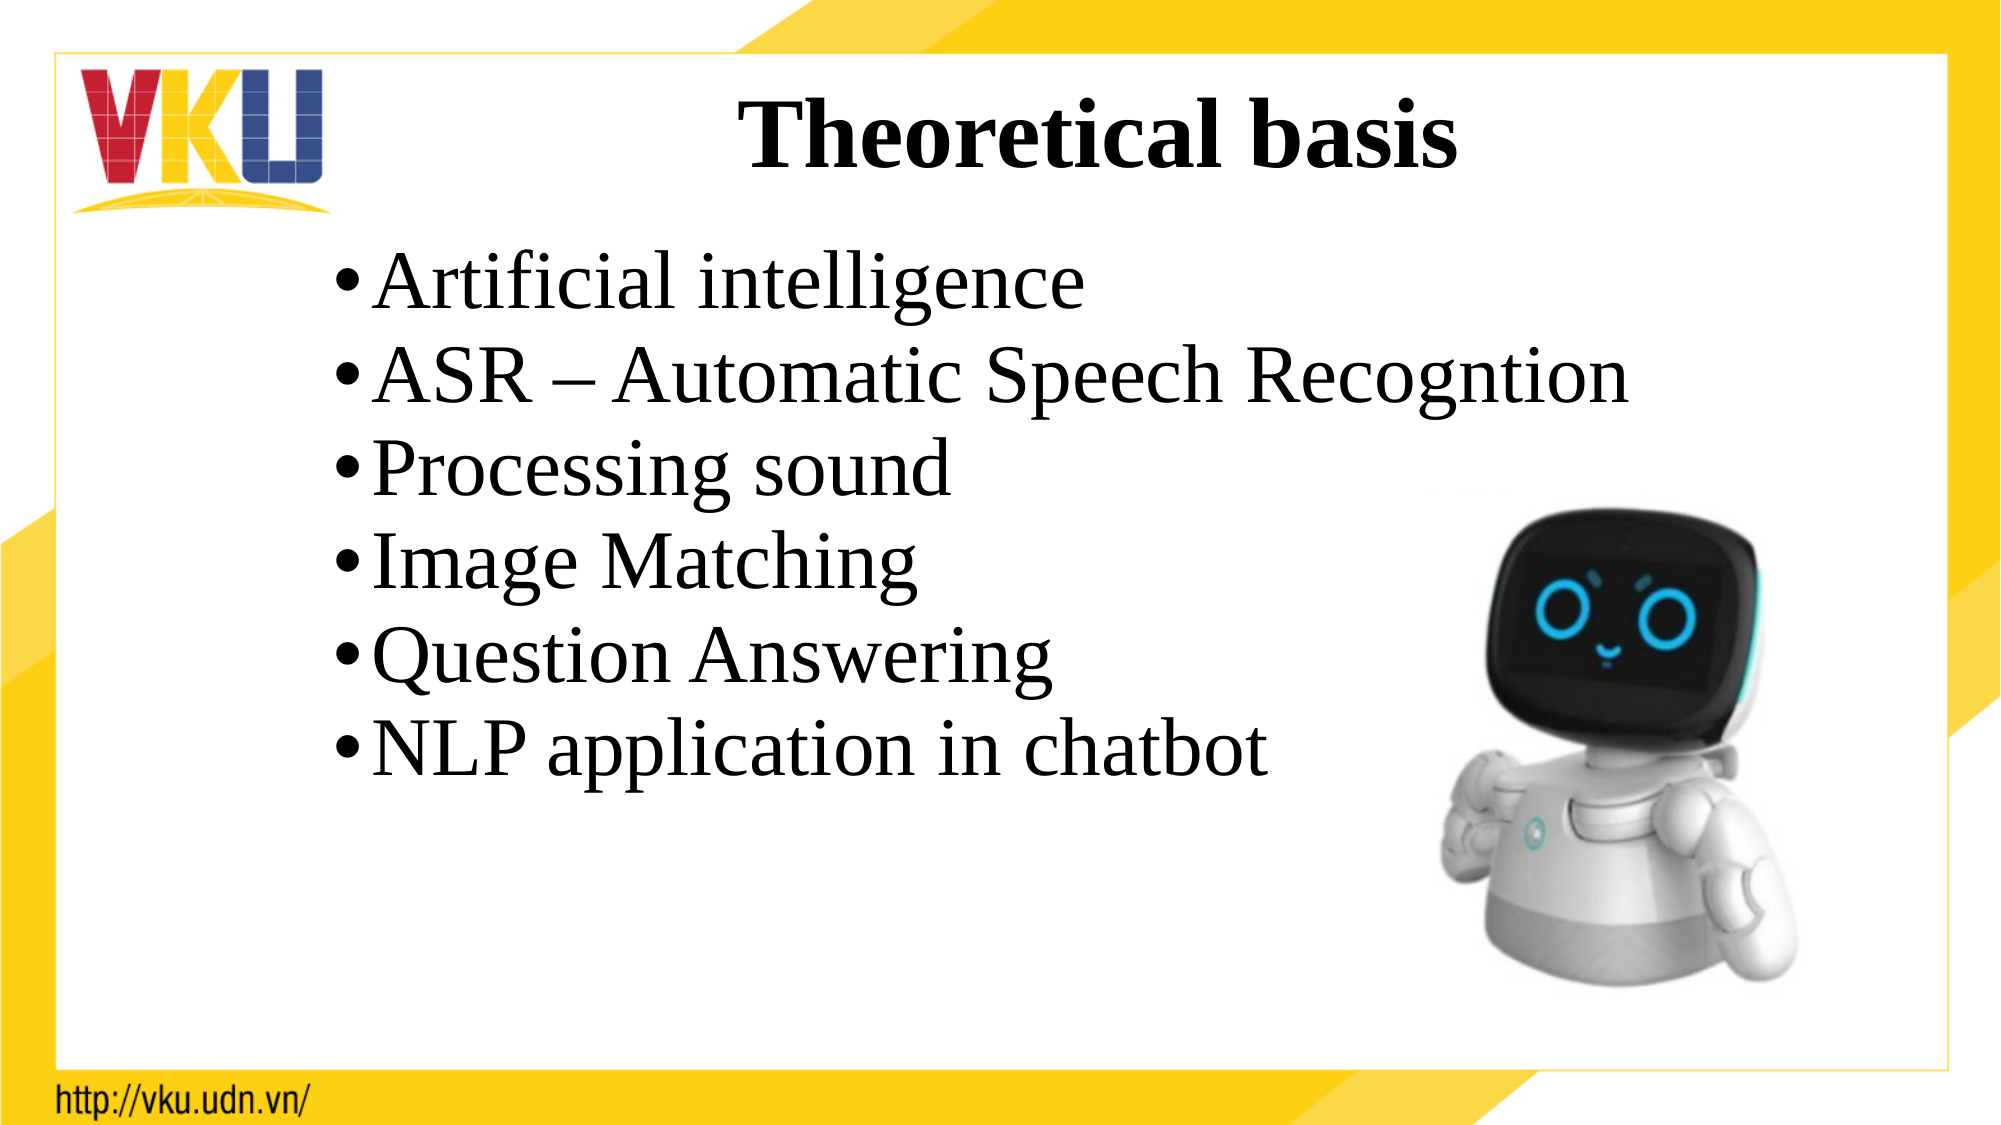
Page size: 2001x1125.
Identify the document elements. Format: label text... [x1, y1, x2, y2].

picture [0, 0, 2001, 1125]
list Artificial intelligence ASR – Automatic Speech Recogntion Processing sound Image Matching Question Answering NLP application in chatbot [93, 234, 1915, 1033]
title Theoretical basis [335, 59, 1863, 216]
